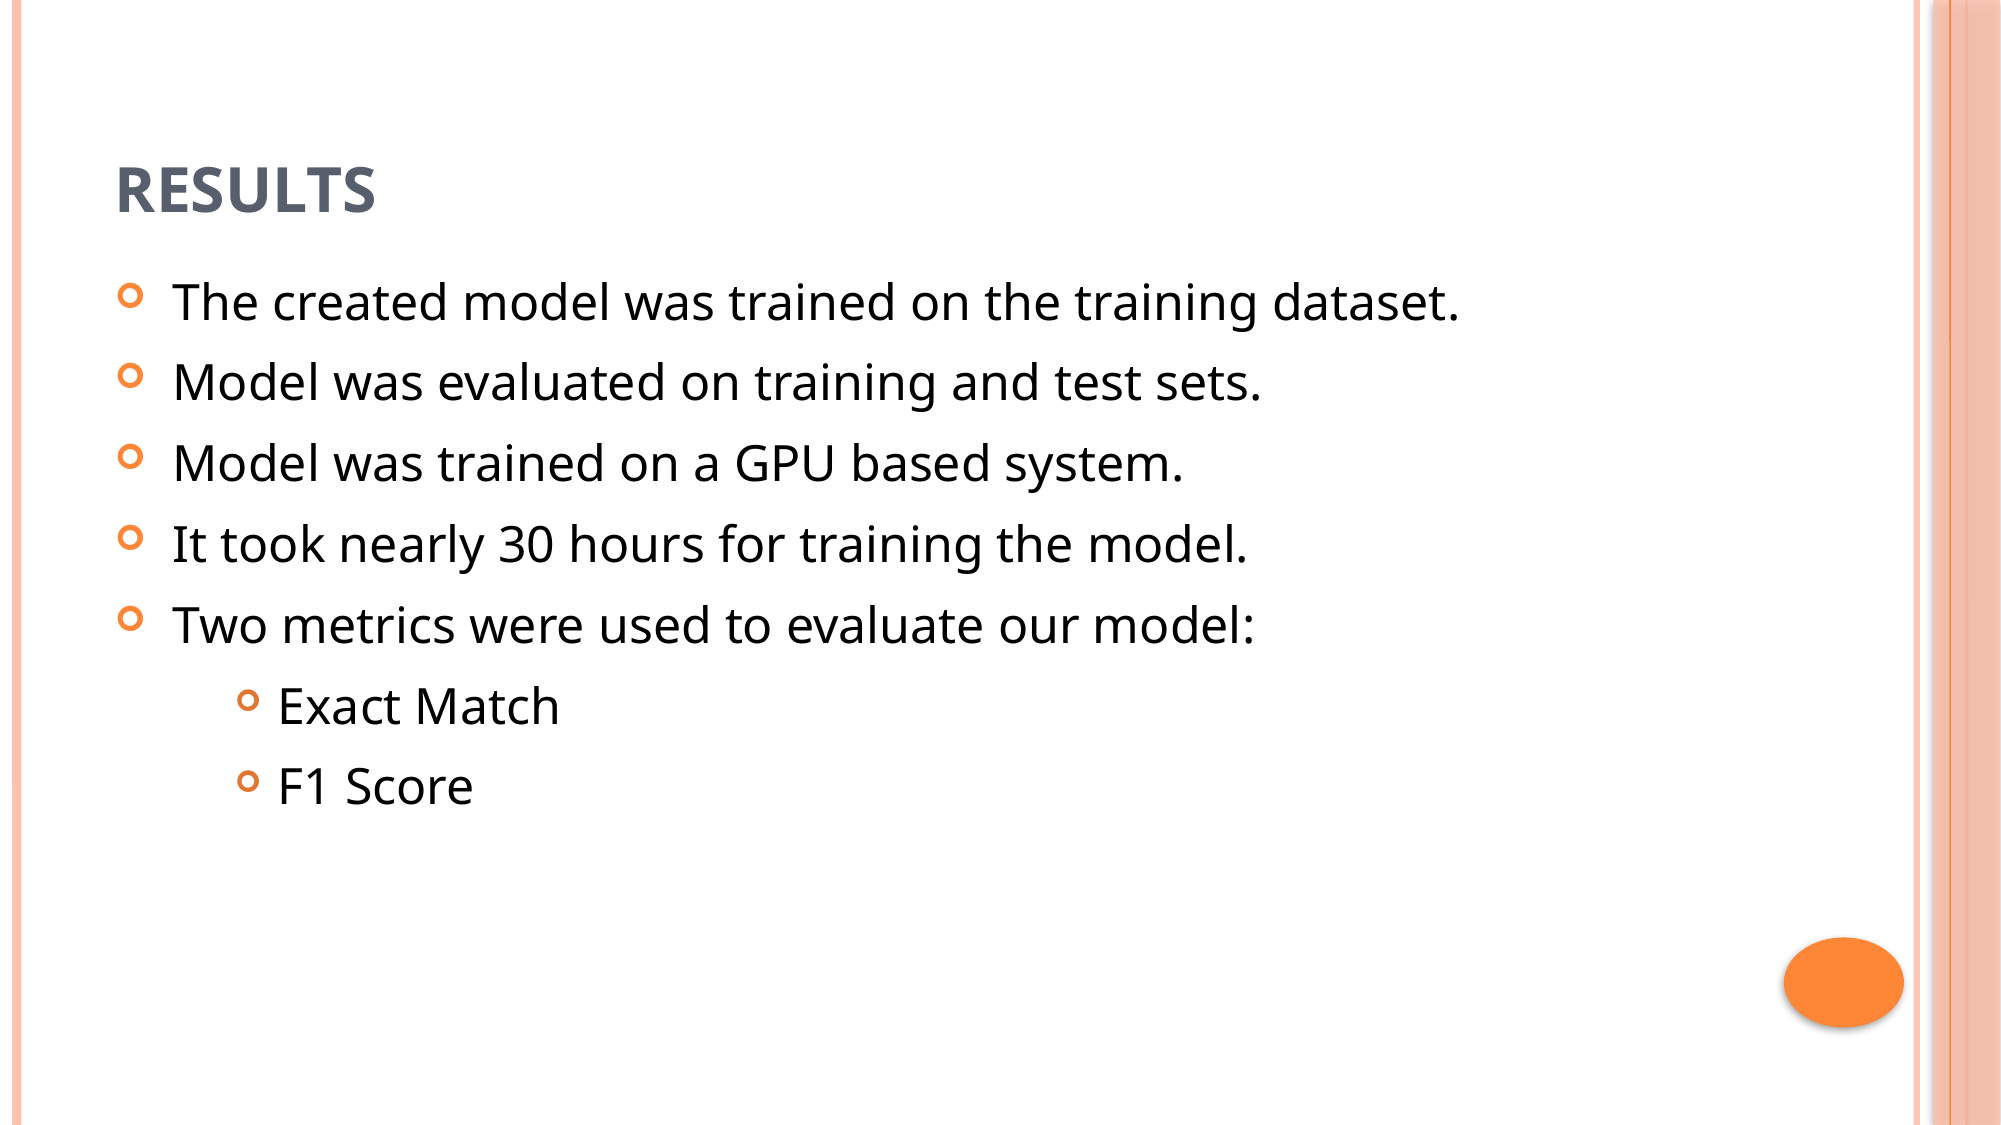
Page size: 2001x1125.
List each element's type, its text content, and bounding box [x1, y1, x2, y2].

list The created model was trained on the training dataset. Model was evaluated on training and test sets. Model was trained on a GPU based system. It took nearly 30 hours for training the model. Two metrics were used to evaluate our model: Exact Match F1 Score [99, 262, 1734, 1062]
title RESULTS [99, 45, 1734, 233]
